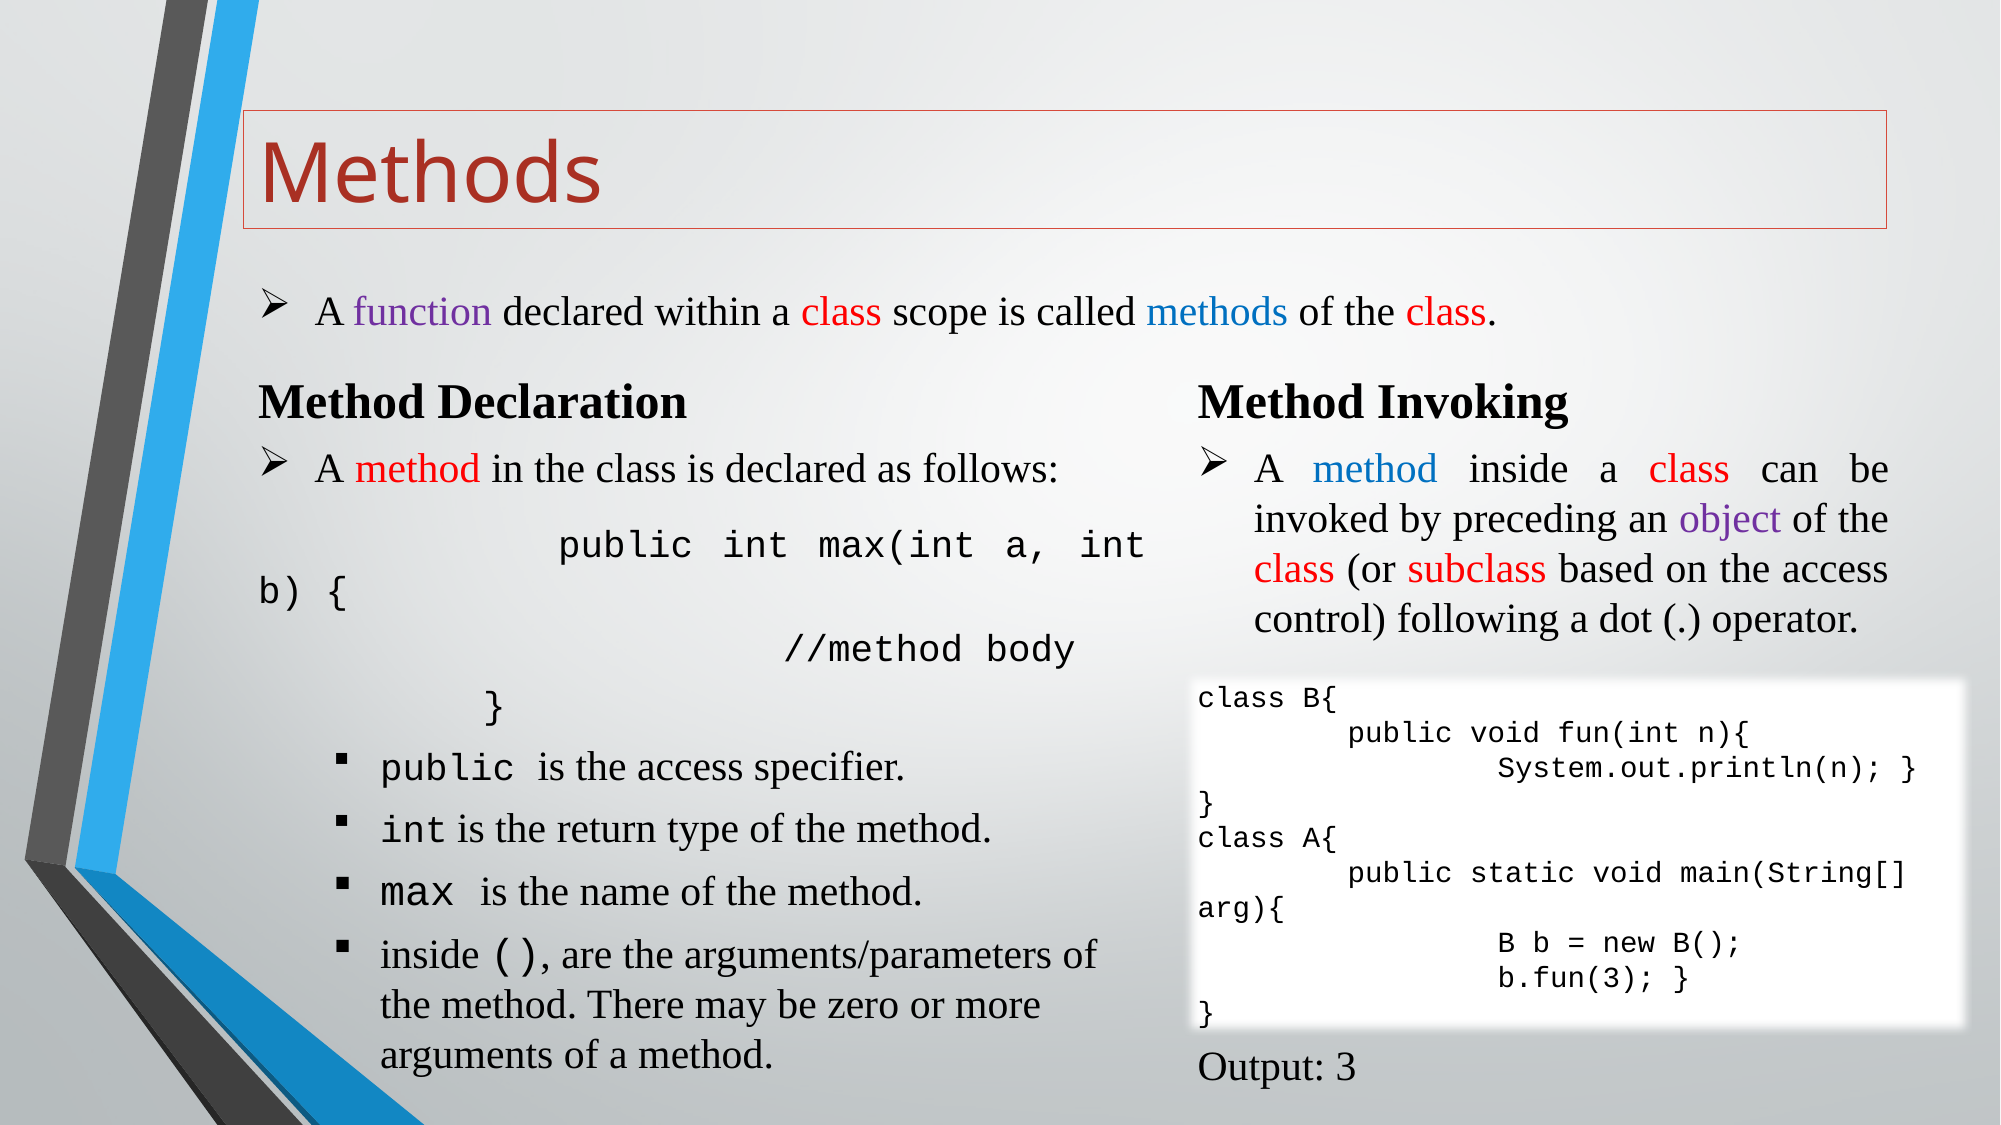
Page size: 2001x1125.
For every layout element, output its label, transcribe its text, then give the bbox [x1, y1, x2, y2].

text_box Output: 3 [1182, 1031, 1418, 1097]
text_box class B{ public void fun(int n){ System.out.println(n); } } class A{ public static void main(String[] arg){ B b = new B(); b.fun(3); } } [1200, 688, 1957, 1021]
text_box A function declared within a class scope is called methods of the class. [243, 276, 1601, 341]
title Methods [243, 110, 1887, 229]
text_box Method Declaration A method in the class is declared as follows: public int max(int a, int b) { //method body } public is the access specifier. int is the return type of the method. max is the name of the method. inside (), are the arguments/parameters of the method. There may be zero or more arguments of a method. [243, 361, 1162, 1084]
text_box Method Invoking A method inside a class can be invoked by preceding an object of the class (or subclass based on the access control) following a dot (.) operator. [1182, 361, 1904, 649]
